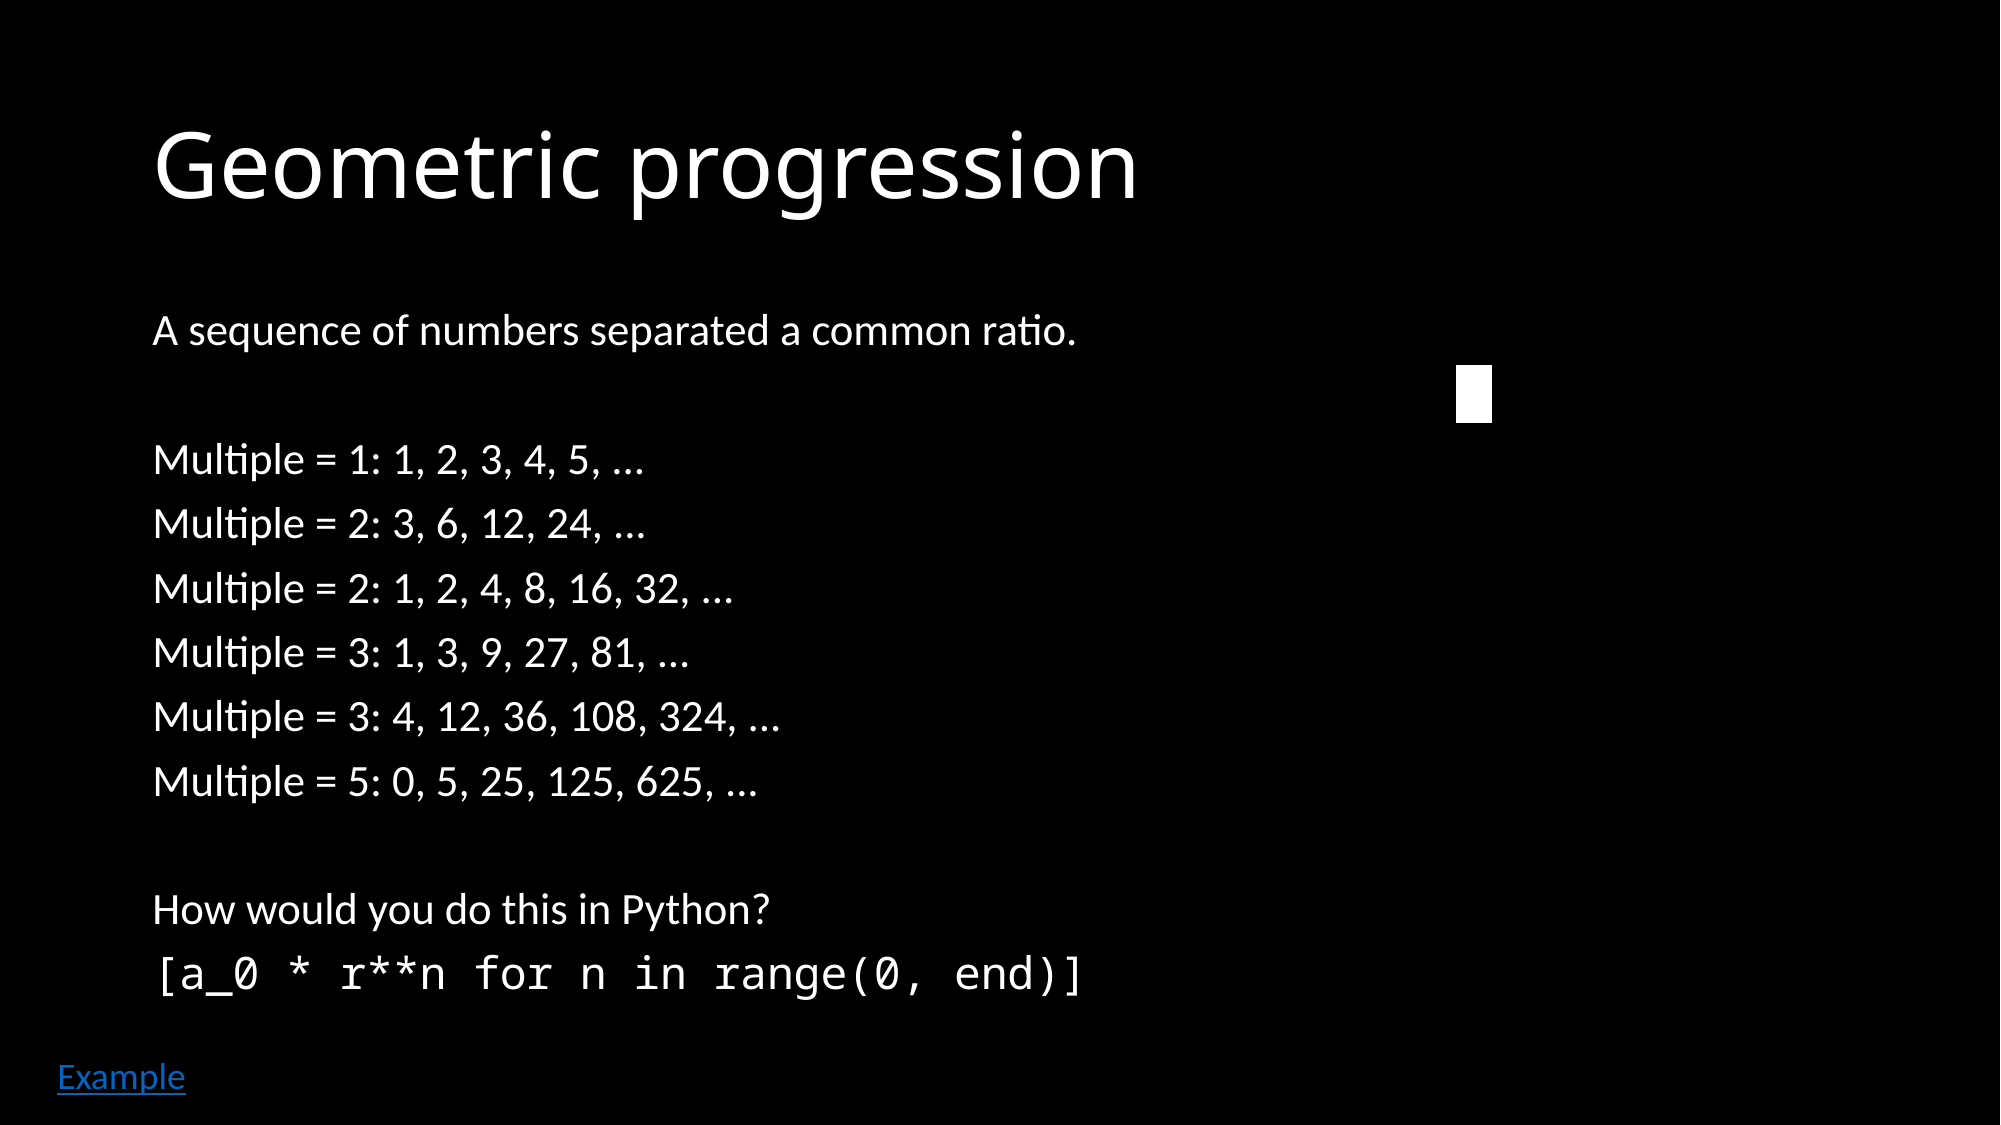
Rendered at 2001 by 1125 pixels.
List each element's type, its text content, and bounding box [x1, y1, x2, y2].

text_box Example [42, 1045, 1045, 1105]
list A sequence of numbers separated a common ratio. Multiple = 1: 1, 2, 3, 4, 5, ... Multiple = 2: 3, 6, 12, 24, ... Multiple = 2: 1, 2, 4, 8, 16, 32, ... Multiple = 3: 1, 3, 9, 27, 81, ... Multiple = 3: 4, 12, 36, 108, 324, ... Multiple = 5: 0, 5, 25, 125, 625, ... How would you do this in Python? [a_0 * r**n for n in range(0, end)] [137, 299, 1863, 1014]
title Geometric progression [137, 59, 1863, 278]
